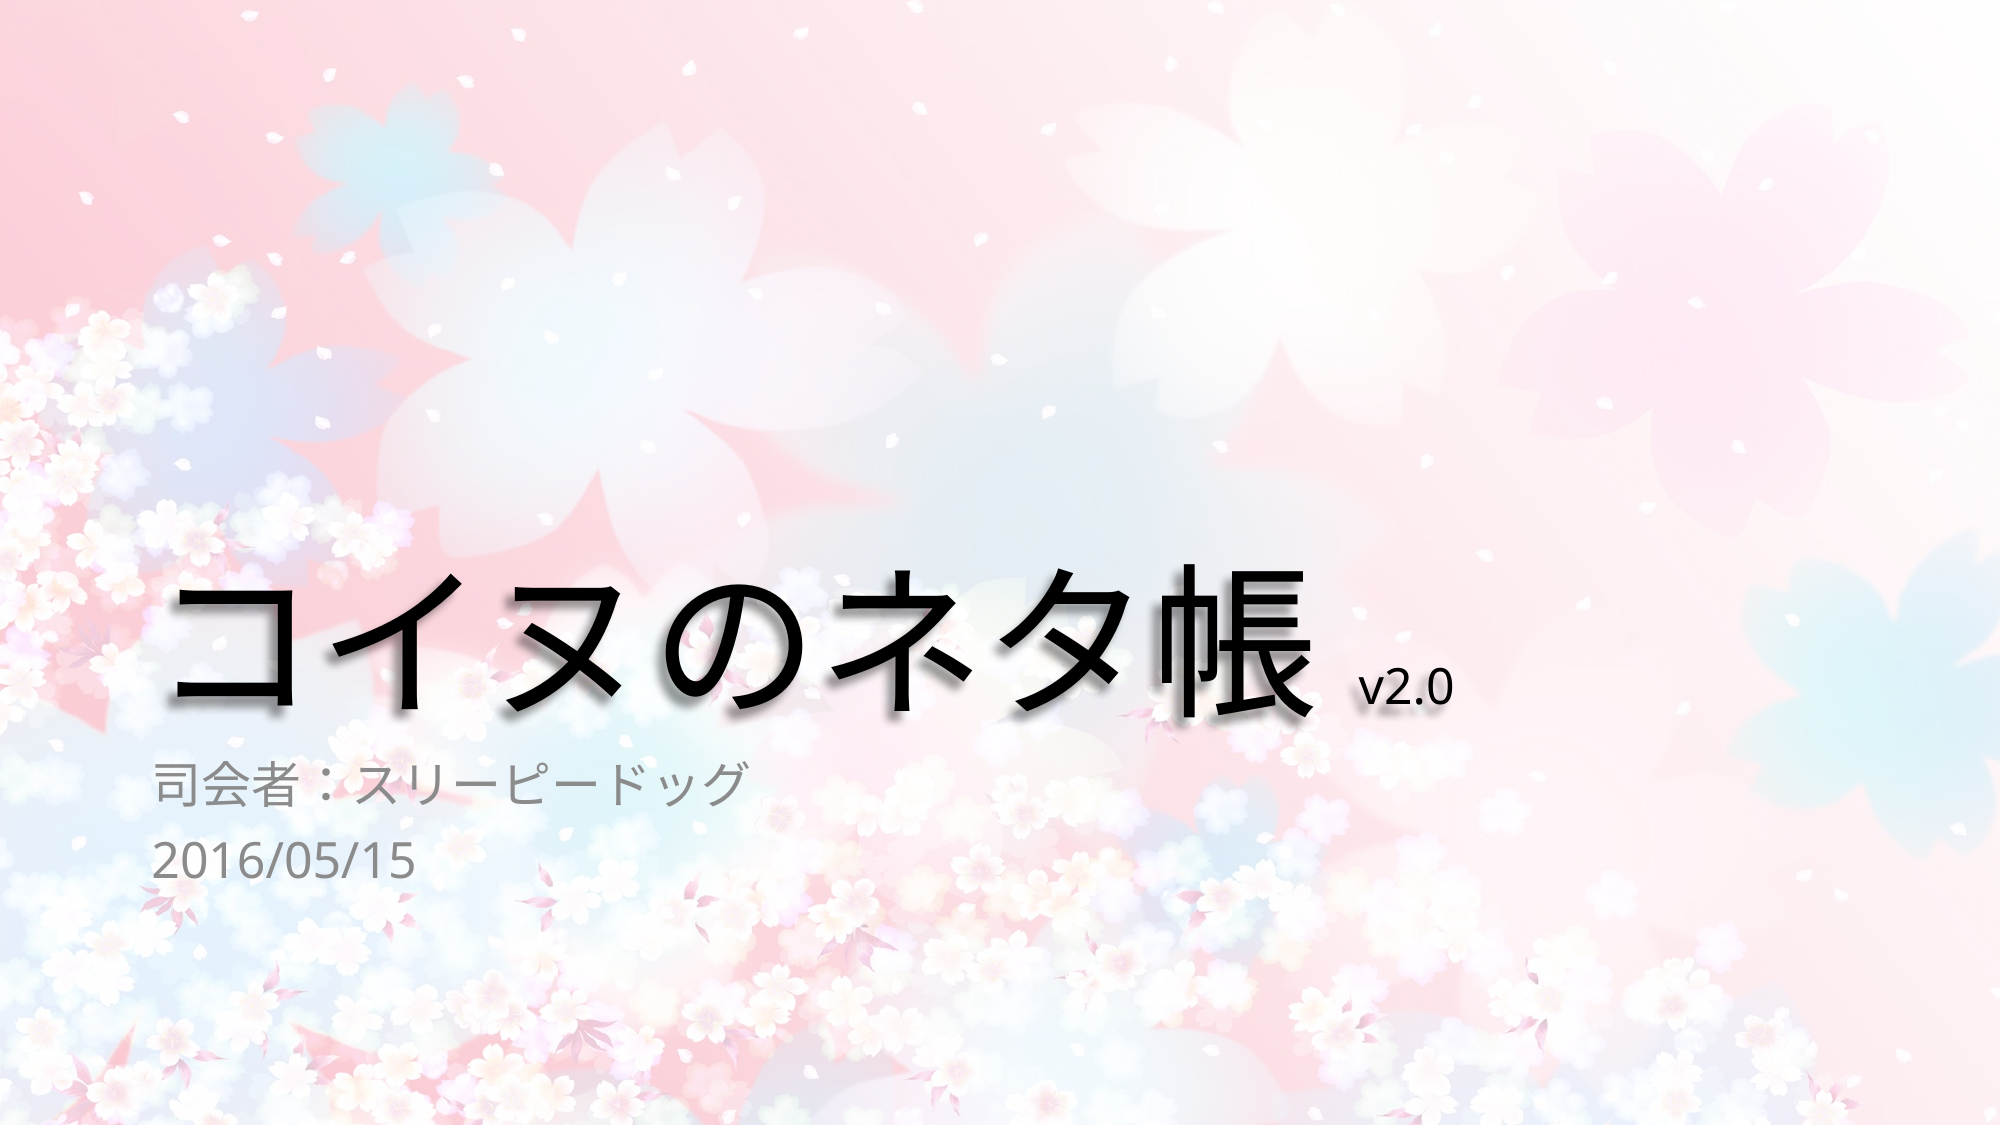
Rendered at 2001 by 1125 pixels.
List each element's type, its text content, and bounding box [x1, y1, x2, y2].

title コイヌのネタ帳v2.0 [136, 280, 1862, 749]
list 司会者：スリーピードッグ 2016/05/15 [136, 752, 1862, 999]
